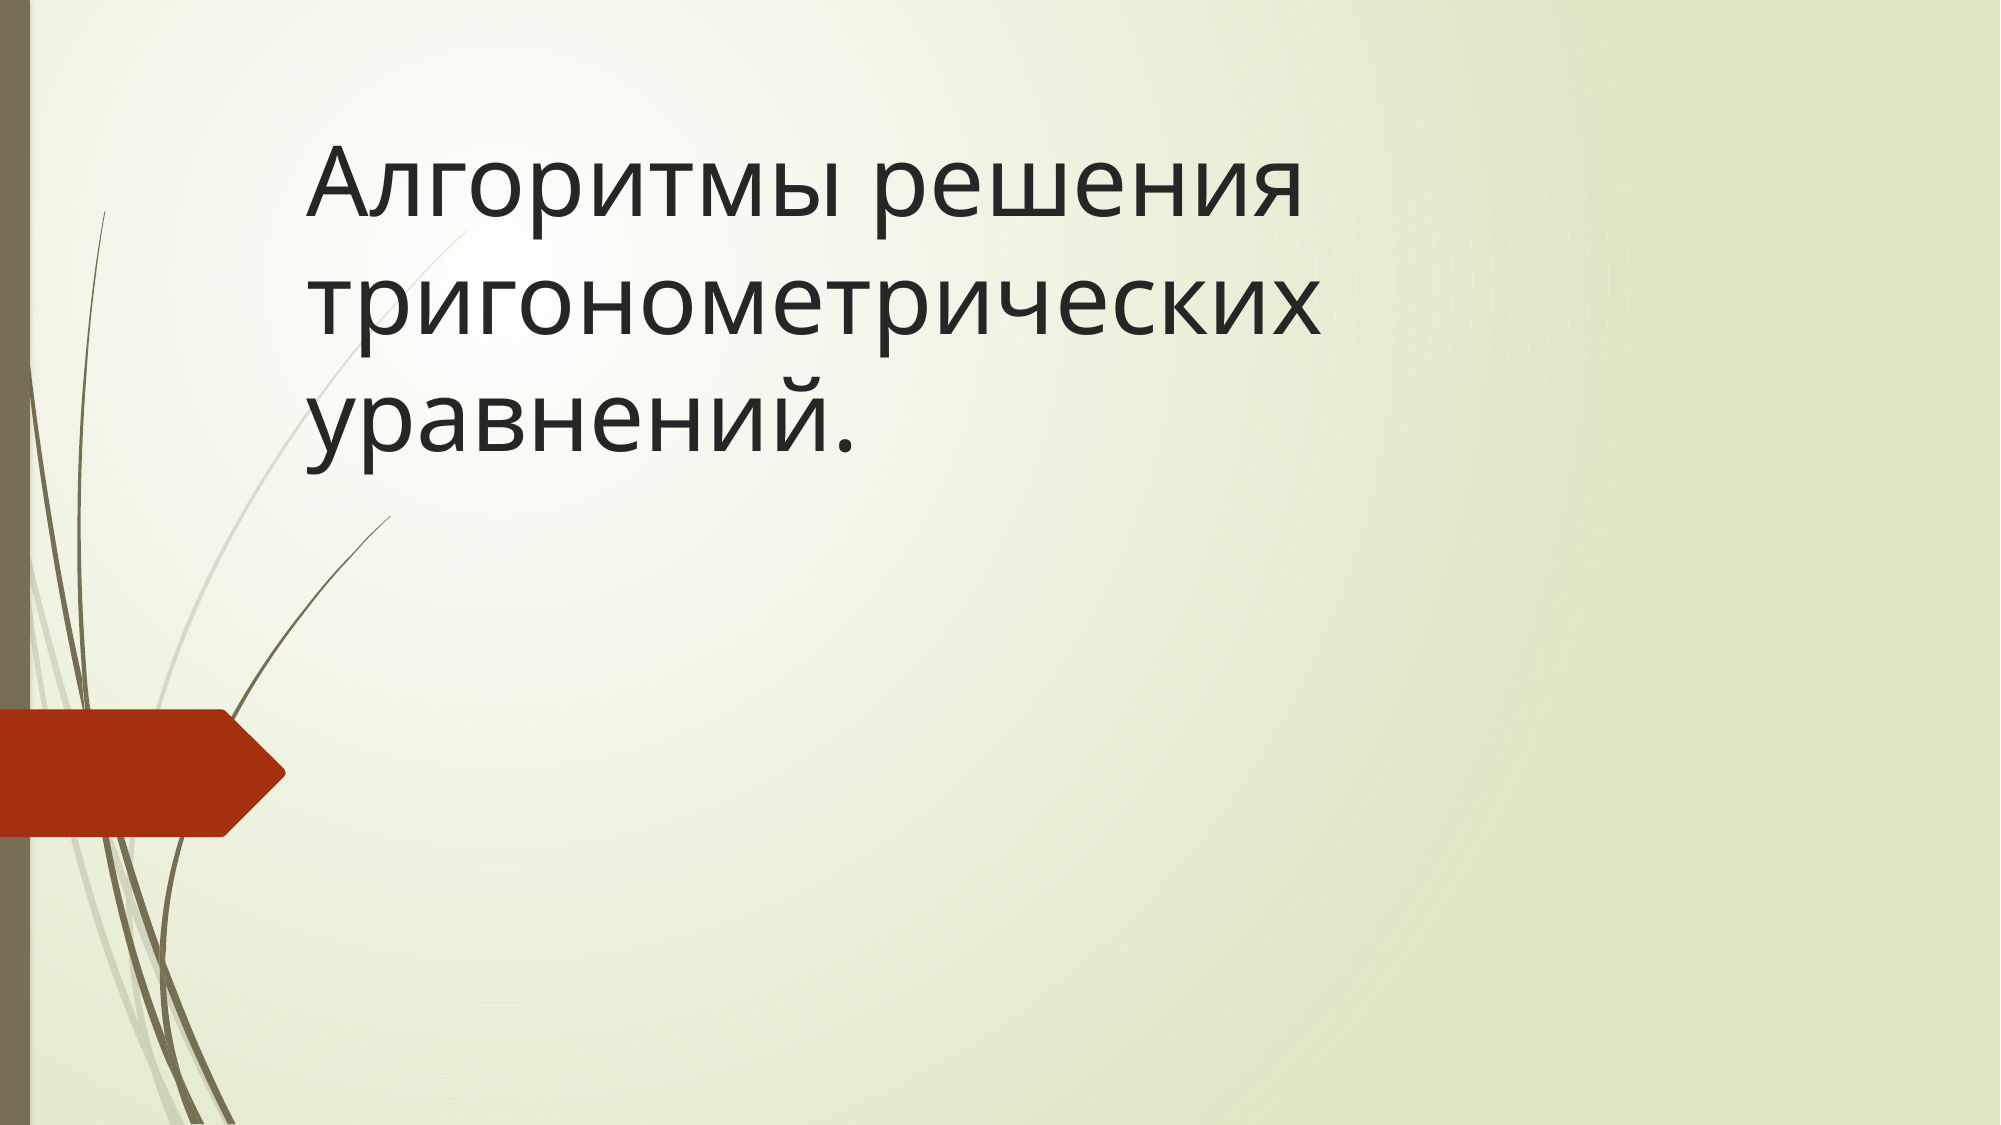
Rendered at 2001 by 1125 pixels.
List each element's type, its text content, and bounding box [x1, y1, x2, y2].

title Алгоритмы решения тригонометрических уравнений. [291, 107, 1755, 479]
